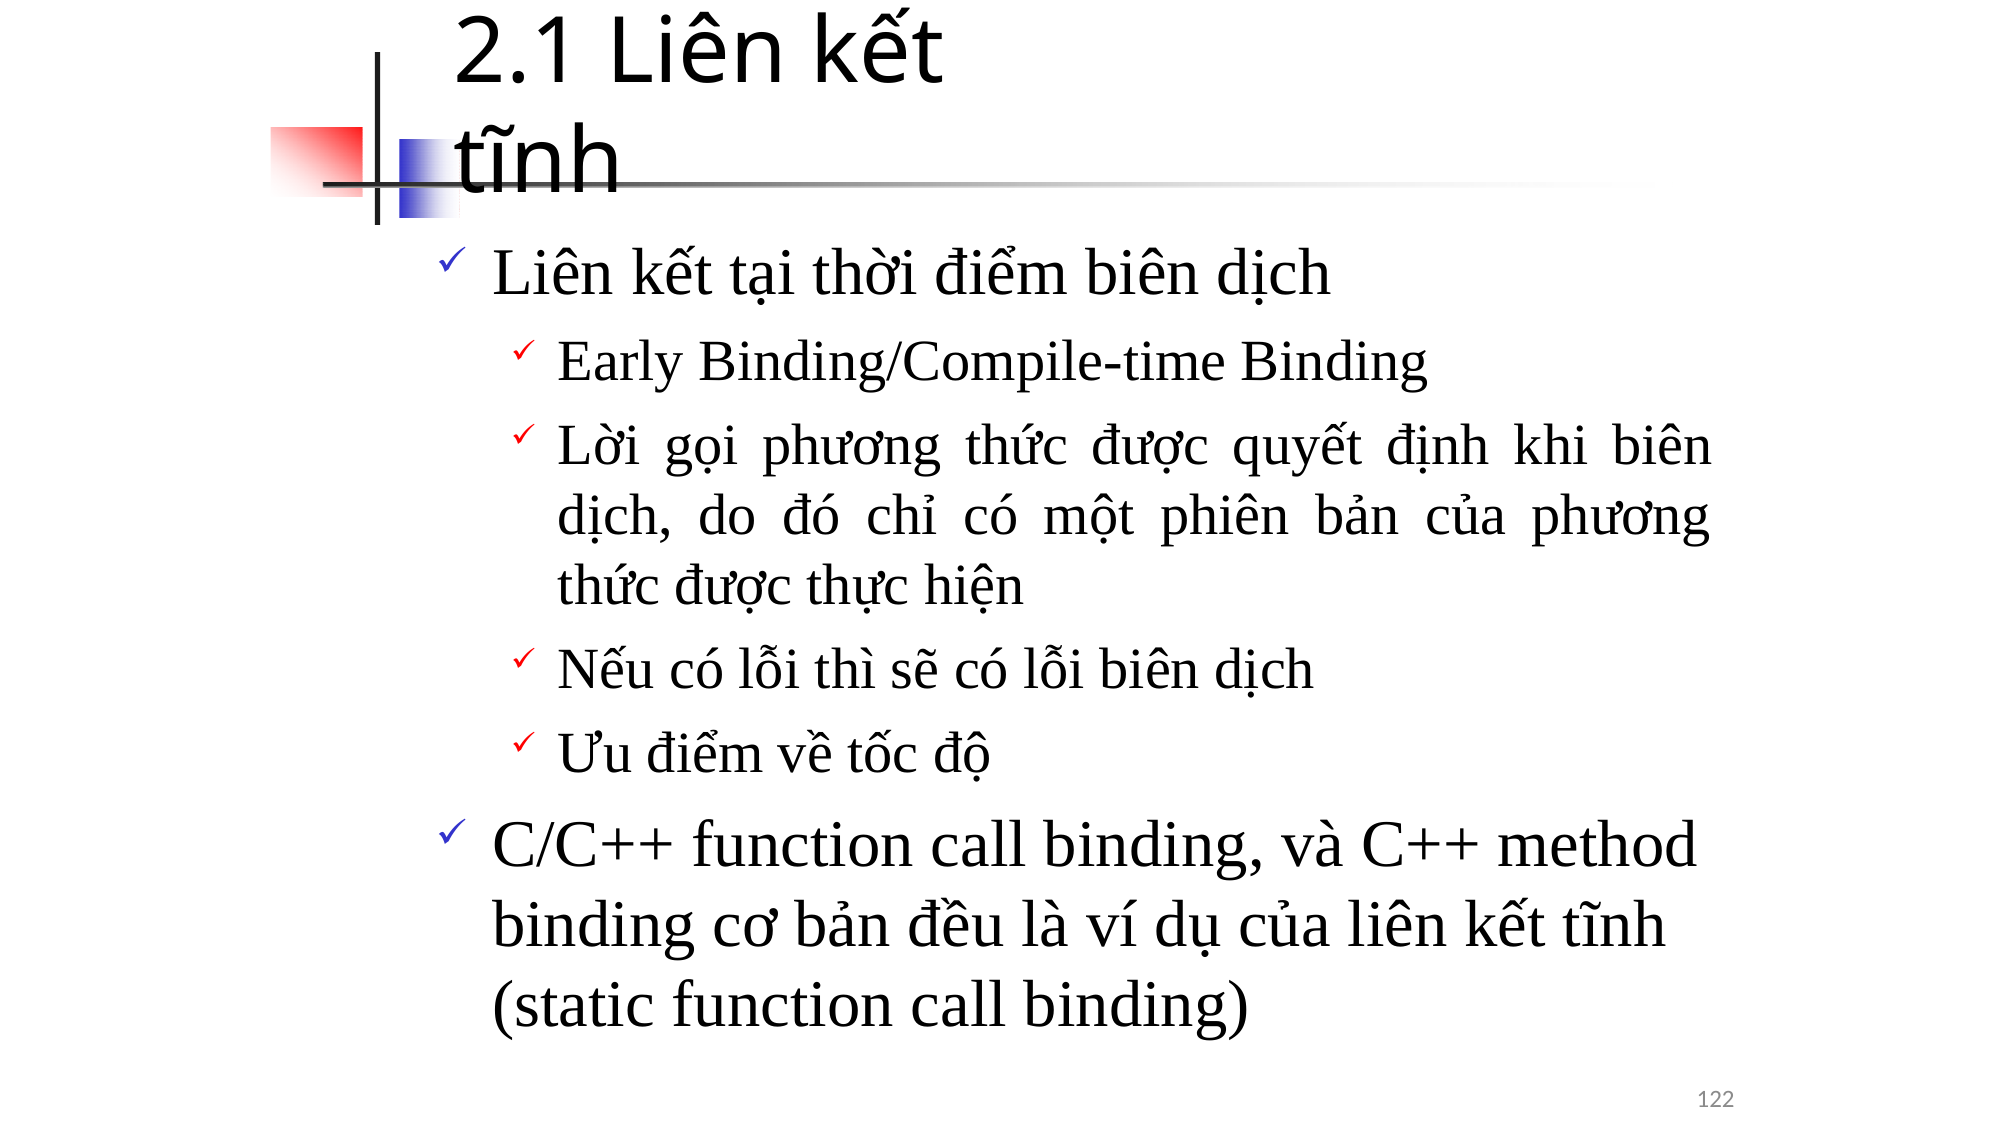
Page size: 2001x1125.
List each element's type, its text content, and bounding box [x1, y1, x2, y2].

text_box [270, 52, 1673, 225]
slide_number 122 [1652, 1040, 1735, 1125]
text_box Liên kết tại thời điểm biên dịch Early Binding/Compile-time Binding Lời gọi phương thức được quyết định khi biên dịch, do đó chỉ có một phiên bản của phương thức được thực hiện Nếu có lỗi thì sẽ có lỗi biên dịch Ưu điểm về tốc độ C/C++ function call binding, và C++ method binding cơ bản đều là ví dụ của liên kết tĩnh (static function call binding) [433, 209, 1823, 1040]
title 2.1 Liên kết tĩnh [451, 0, 1115, 52]
